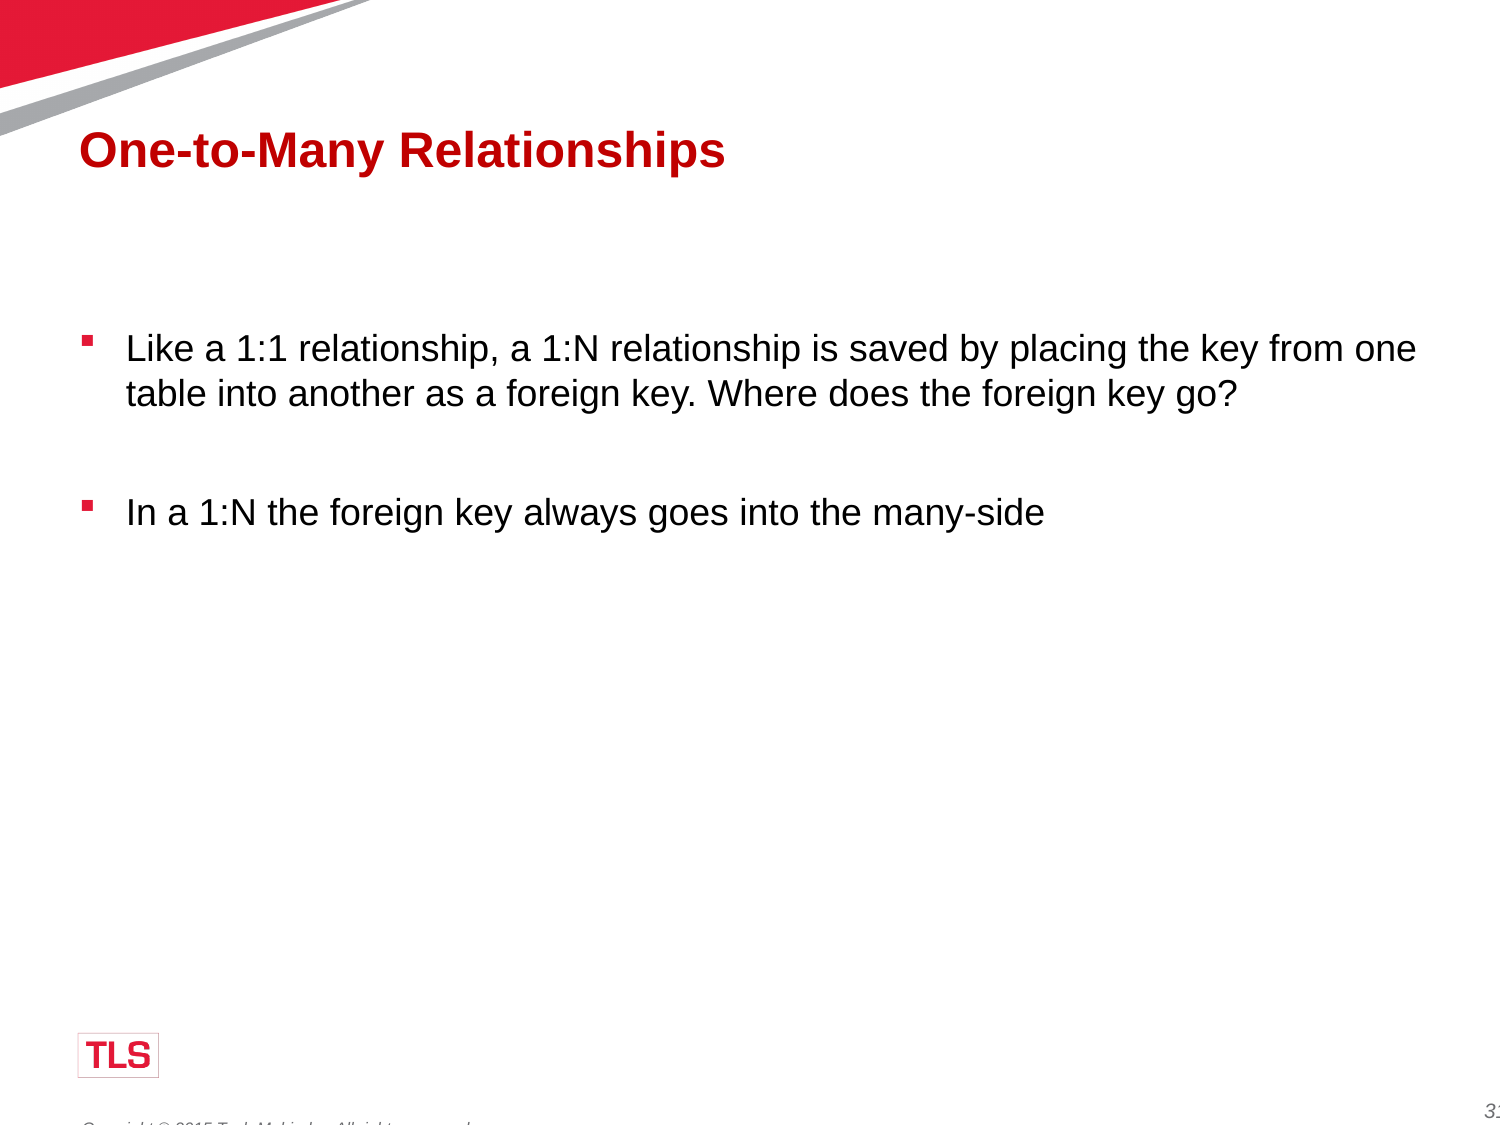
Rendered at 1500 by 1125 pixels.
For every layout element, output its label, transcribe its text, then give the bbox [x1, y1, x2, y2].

picture [64, 1023, 172, 1097]
title One-to-Many Relationships [78, 117, 1429, 179]
picture [0, 0, 373, 136]
list Like a 1:1 relationship, a 1:N relationship is saved by placing the key from one table into another as a foreign key. Where does the foreign key go? In a 1:N the foreign key always goes into the many-side [78, 323, 1429, 551]
